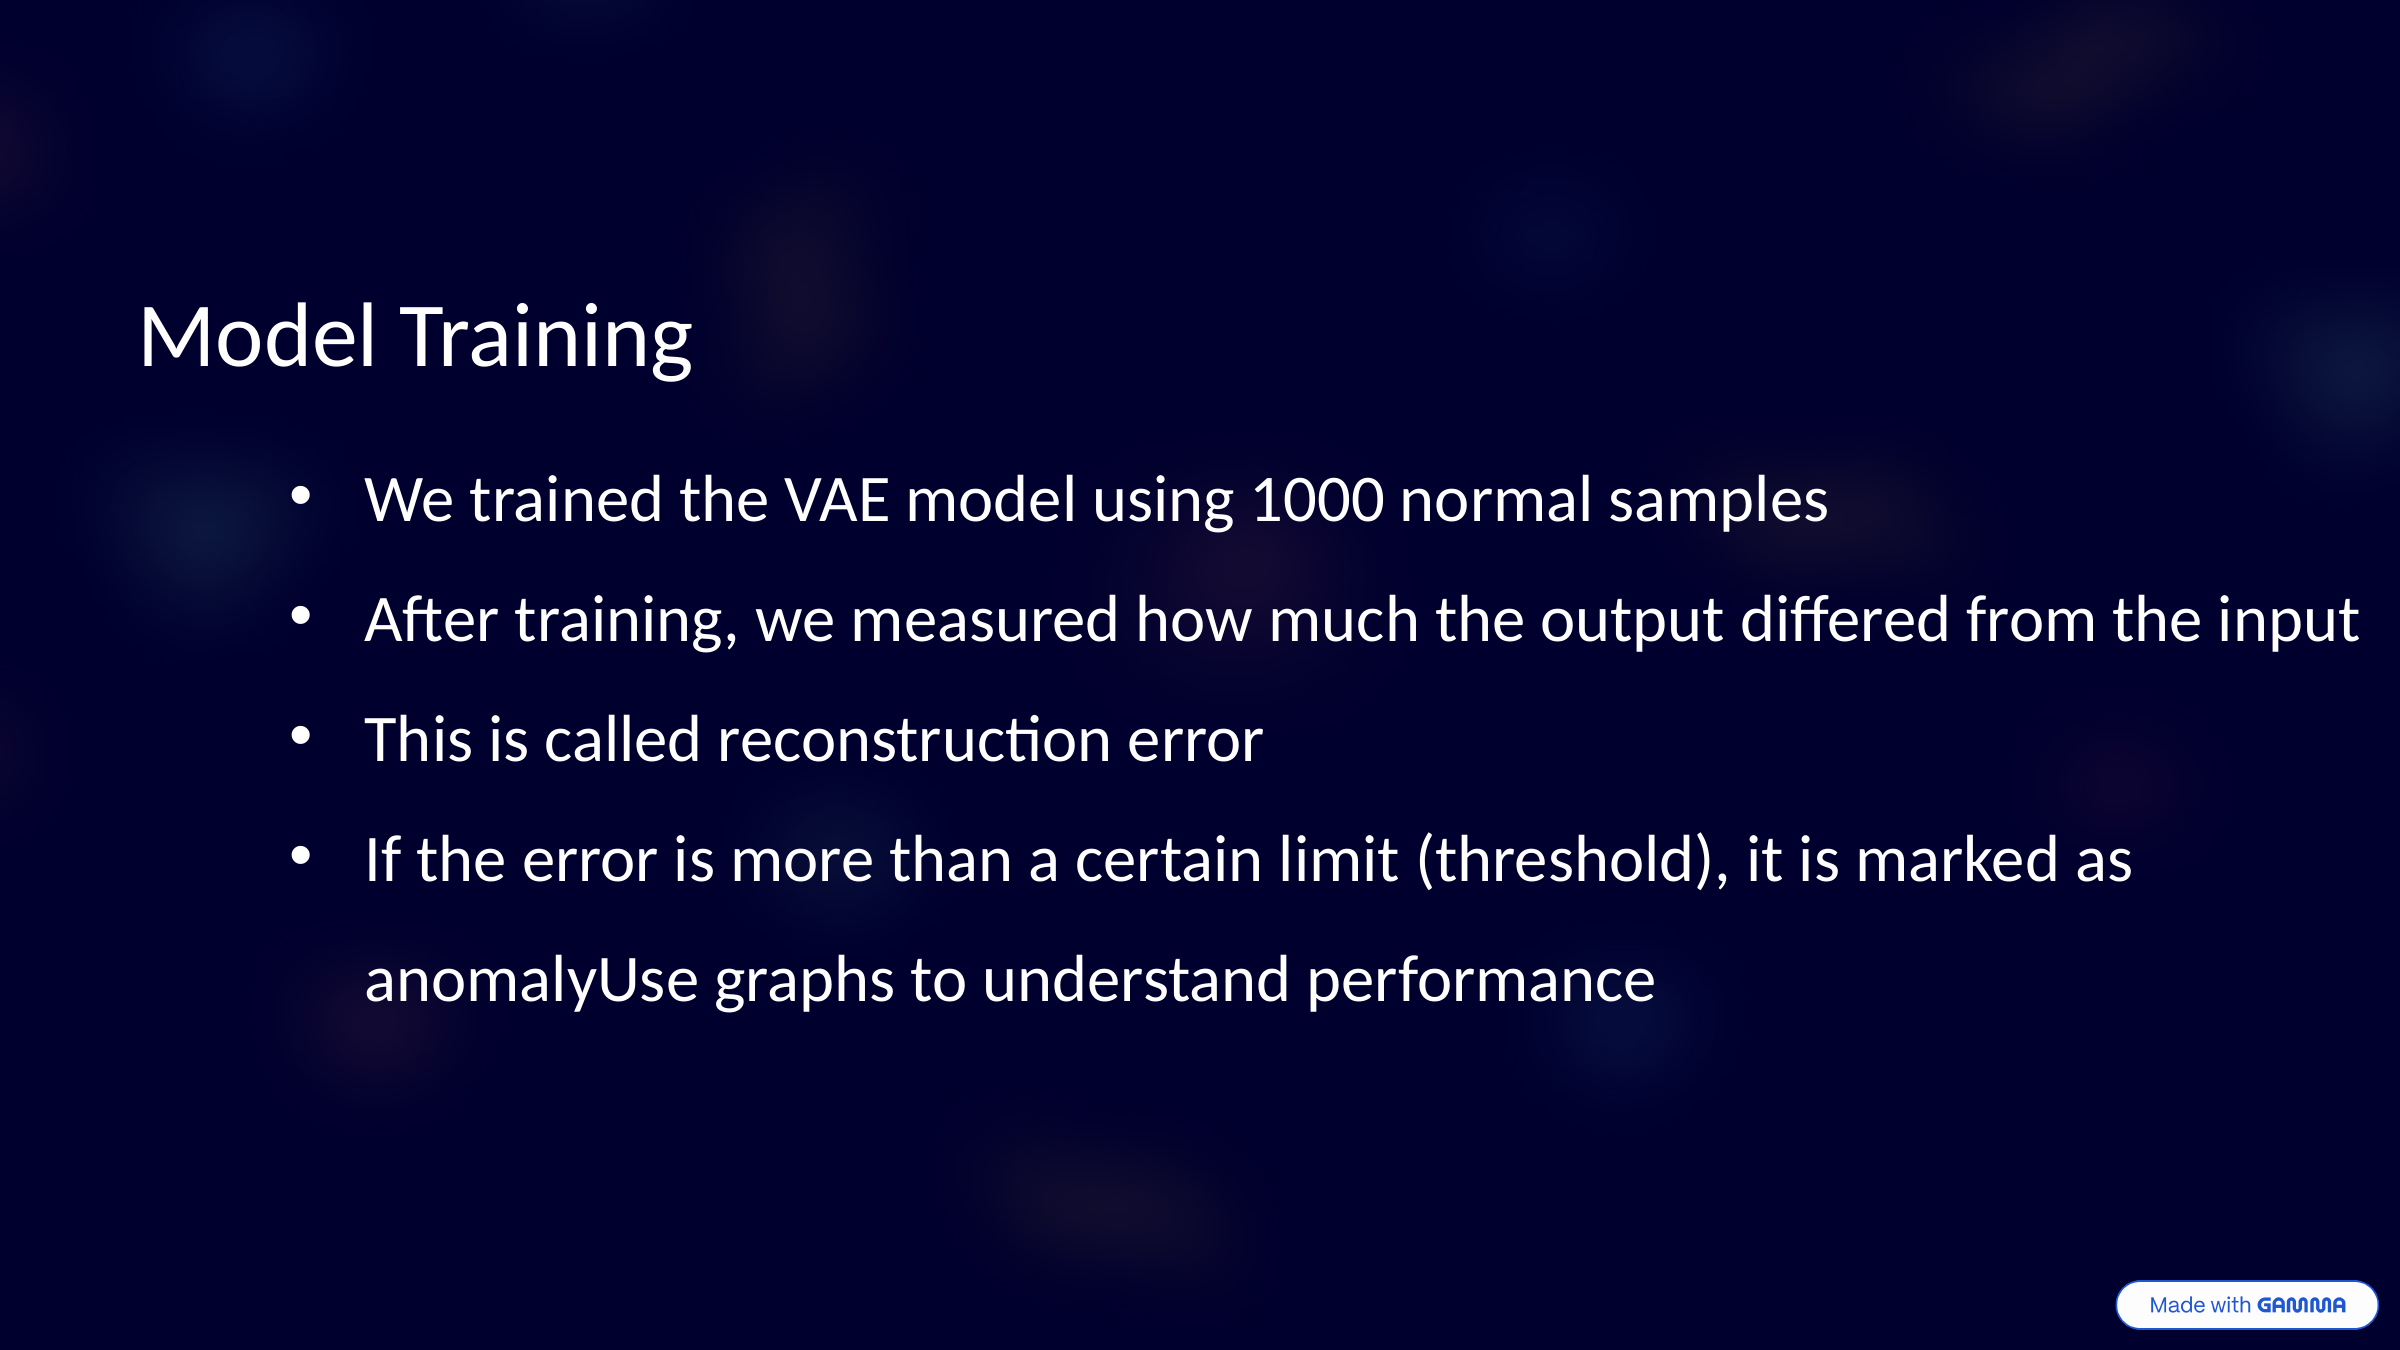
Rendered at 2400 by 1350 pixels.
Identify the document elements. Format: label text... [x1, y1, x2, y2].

picture [2106, 1271, 2389, 1339]
text_box We trained the VAE model using 1000 normal samples After training, we measured how much the output differed from the input This is called reconstruction error If the error is more than a certain limit (threshold), it is marked as anomalyUse graphs to understand performance [289, 414, 1882, 1013]
text_box Model Training [137, 270, 1363, 502]
